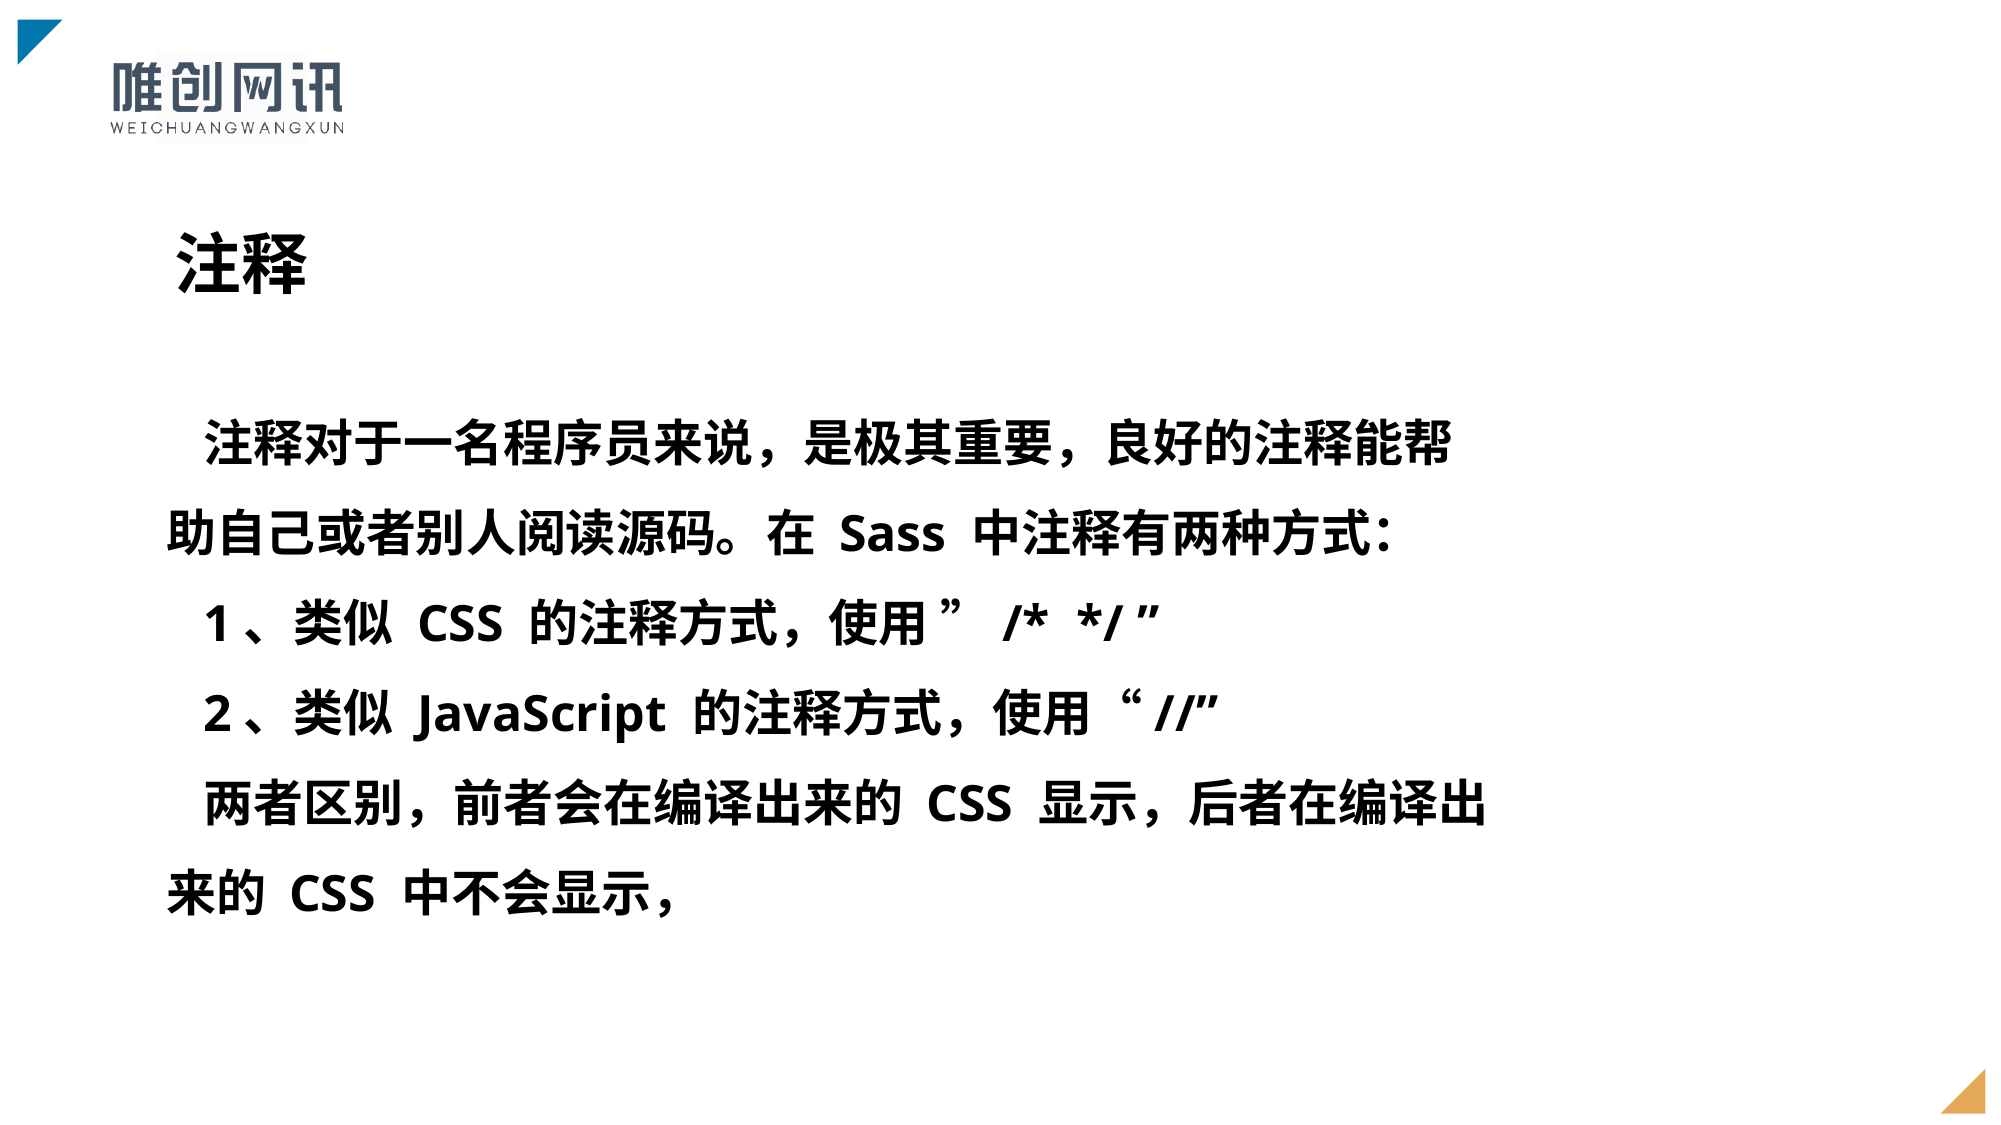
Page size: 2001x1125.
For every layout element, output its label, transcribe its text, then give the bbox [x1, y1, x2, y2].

text_box [17, 19, 63, 65]
picture [89, 51, 396, 143]
text_box 注释 [167, 214, 317, 310]
text_box [1940, 1068, 1986, 1114]
text_box 注释对于一名程序员来说，是极其重要，良好的注释能帮助自己或者别人阅读源码。在 Sass 中注释有两种方式： 1、类似 CSS 的注释方式，使用 ”/* */ ” 2、类似 JavaScript 的注释方式，使用“//” 两者区别，前者会在编译出来的 CSS 显示，后者在编译出来的 CSS 中不会显示， [158, 216, 1509, 930]
